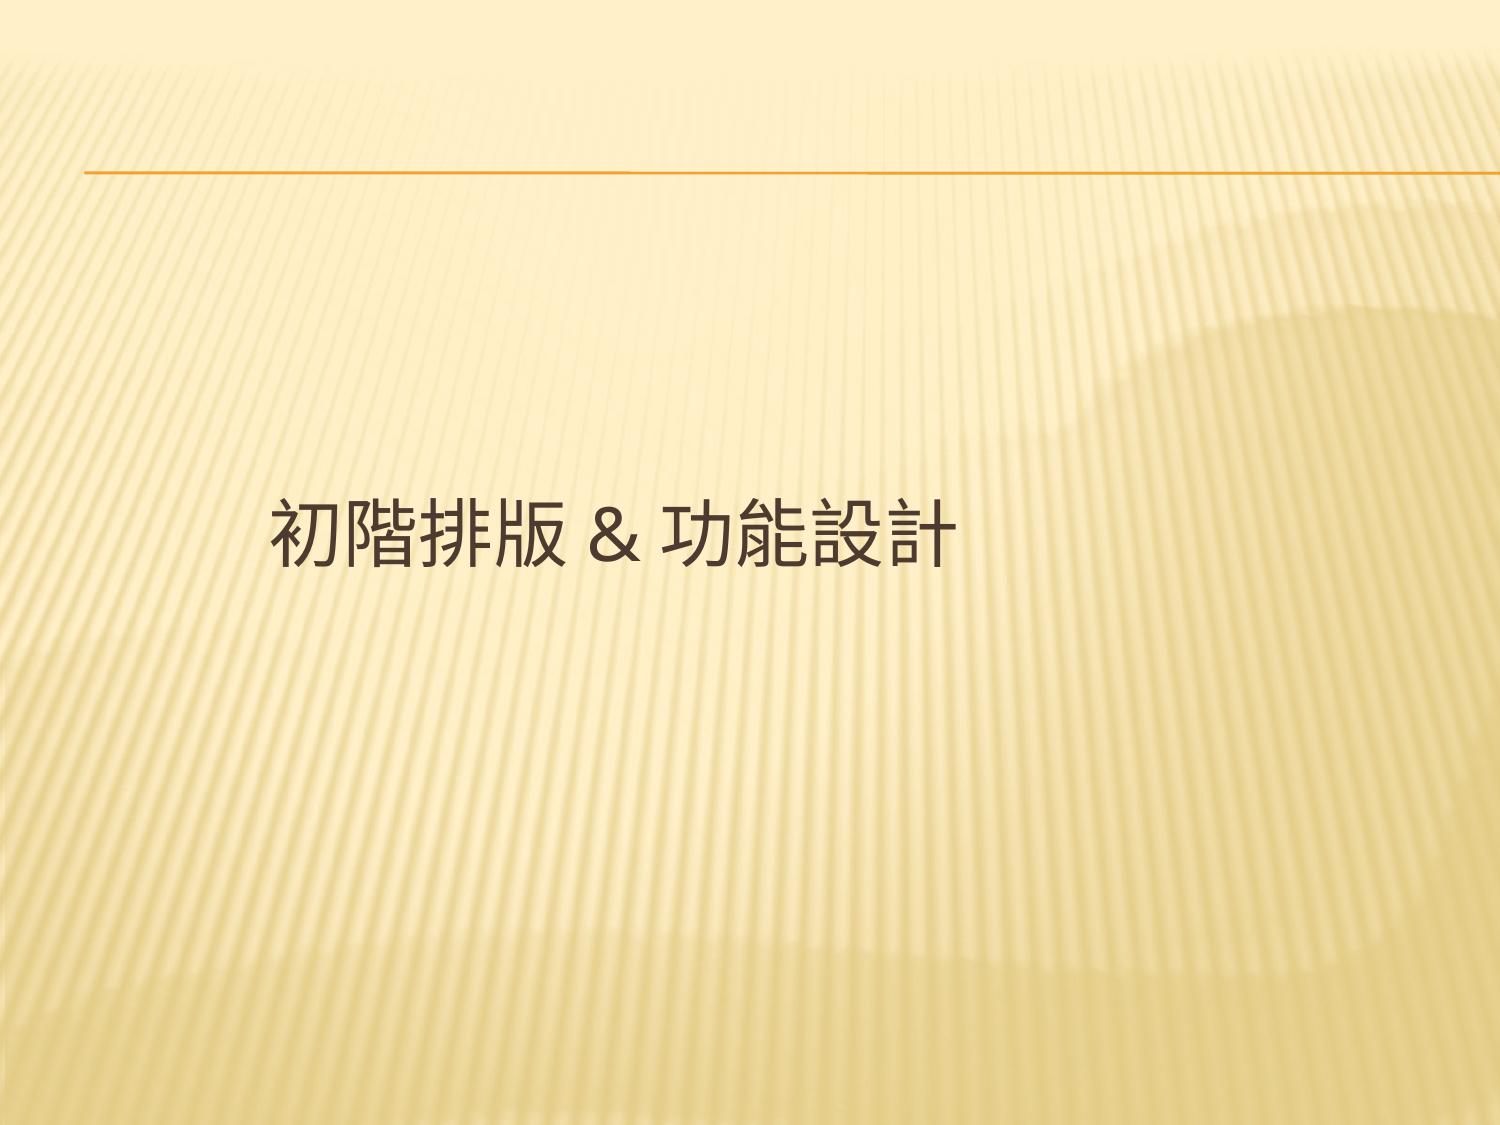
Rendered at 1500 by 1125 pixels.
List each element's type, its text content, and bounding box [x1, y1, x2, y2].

title 初階排版&功能設計 [253, 456, 1492, 607]
